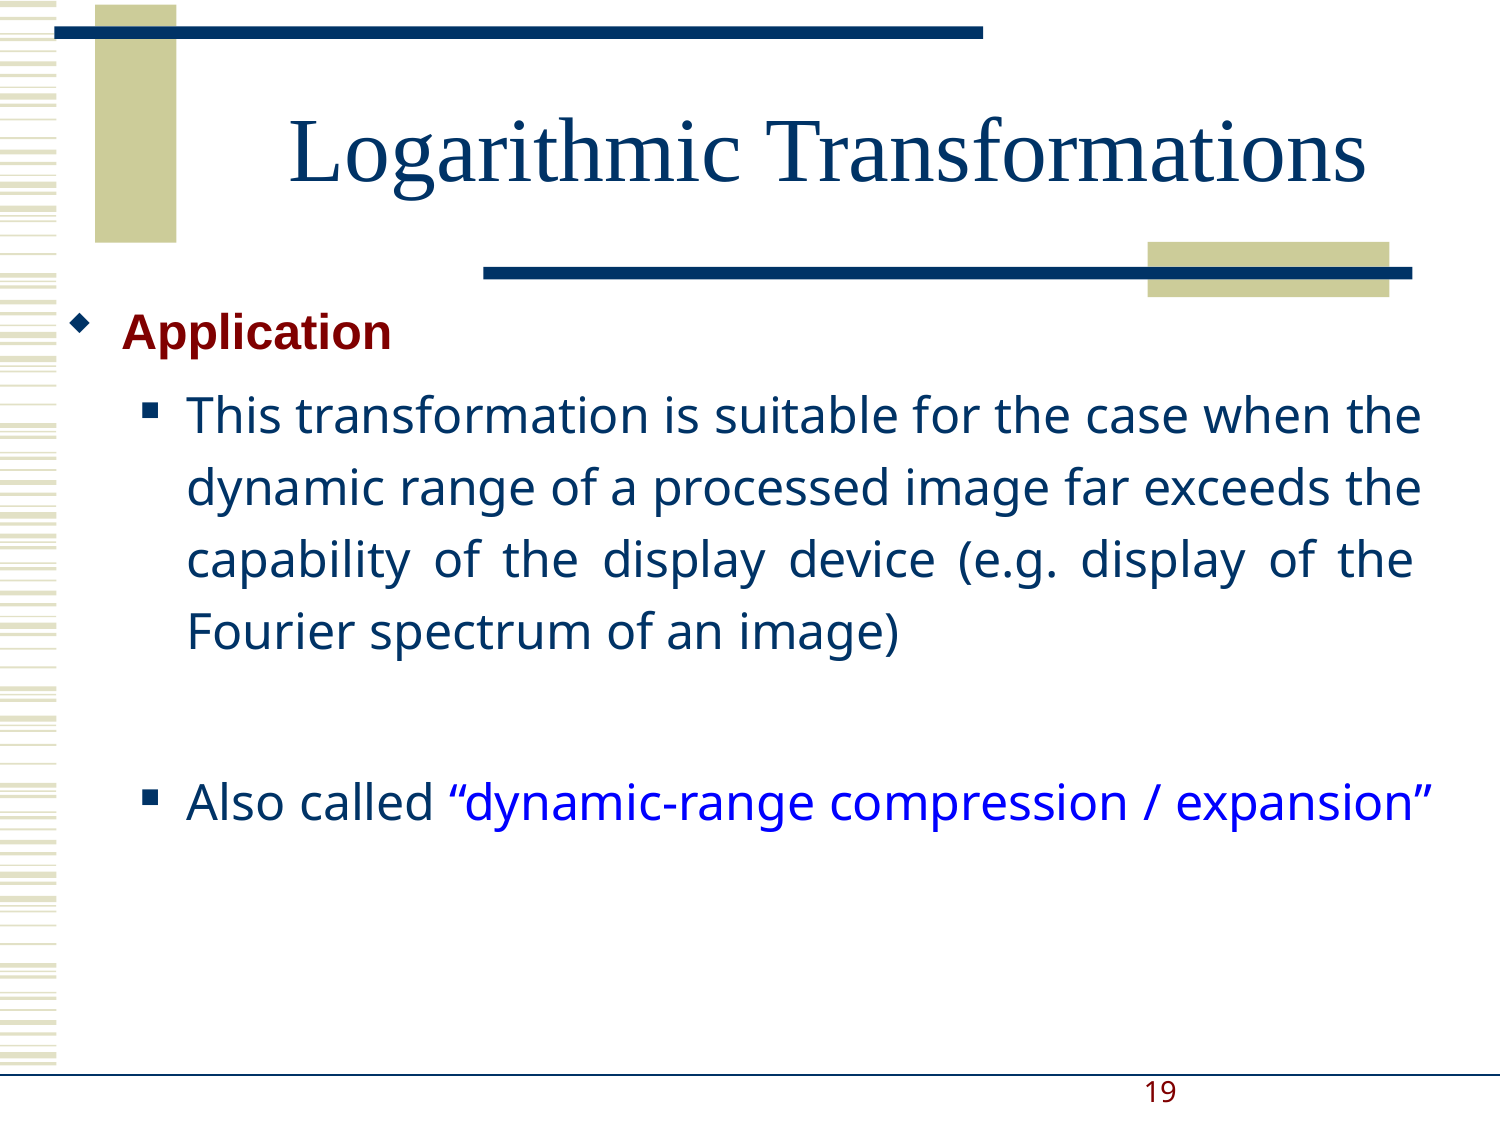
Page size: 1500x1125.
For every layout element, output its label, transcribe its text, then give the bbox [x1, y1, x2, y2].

title Logarithmic Transformations [286, 87, 1374, 273]
slide_number 19 [1137, 1078, 1183, 1125]
text_box Application This transformation is suitable for the case when the dynamic range of a processed image far exceeds the capability of the display device (e.g. display of the Fourier spectrum of an image) Also called “dynamic-range compression / expansion” [62, 273, 1438, 831]
